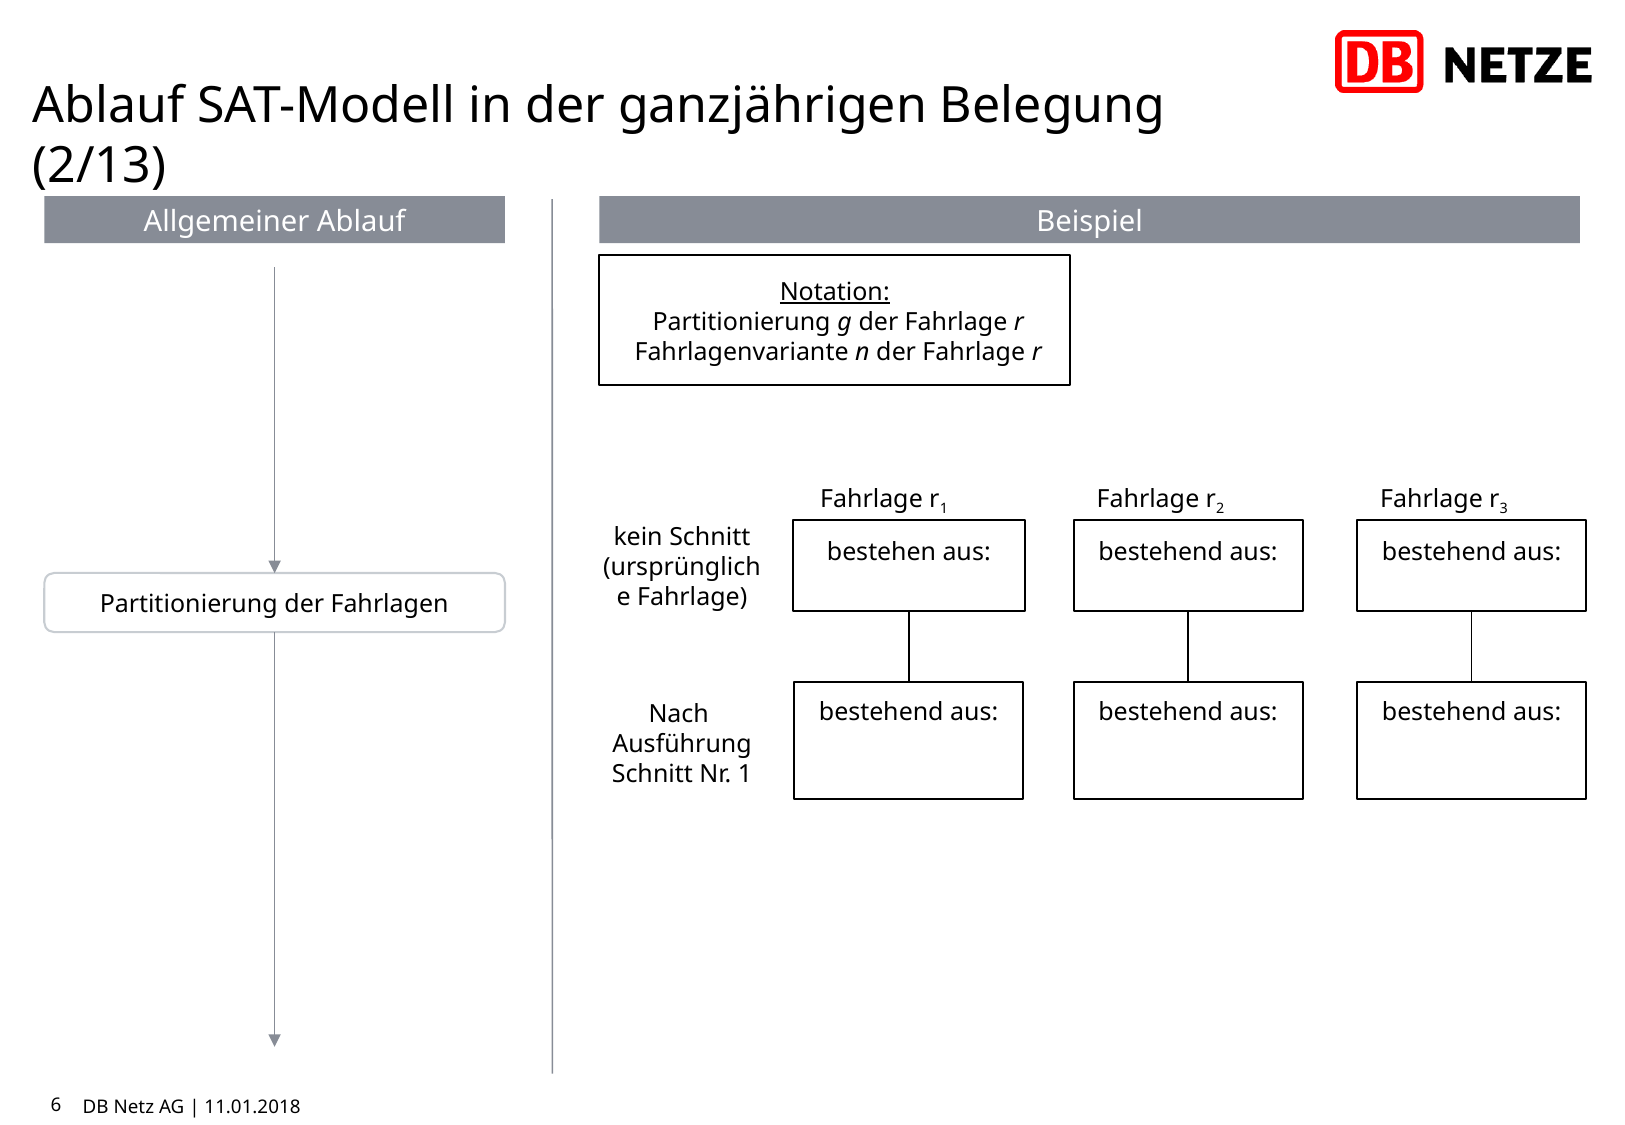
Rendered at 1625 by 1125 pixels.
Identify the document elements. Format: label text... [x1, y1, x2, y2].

text_box kein Schnitt (ursprüngliche Fahrlage) [599, 520, 765, 611]
text_box Beispiel [599, 196, 1580, 244]
text_box Nach Ausführung Schnitt Nr. 1 [599, 697, 765, 788]
title Ablauf SAT-Modell in der ganzjährigen Belegung (2/13) [32, 66, 1625, 197]
text_box Fahrlage r3 [1355, 482, 1533, 517]
text_box Fahrlage r1 [795, 482, 973, 517]
slide_number 6 [32, 1097, 80, 1114]
text_box Partitionierung der Fahrlagen [44, 572, 505, 633]
text_box Fahrlage r2 [1071, 482, 1250, 517]
footer DB Netz AG | 11.01.2018 [82, 1097, 1214, 1114]
text_box Allgemeiner Ablauf [44, 196, 505, 244]
picture [1335, 30, 1592, 66]
